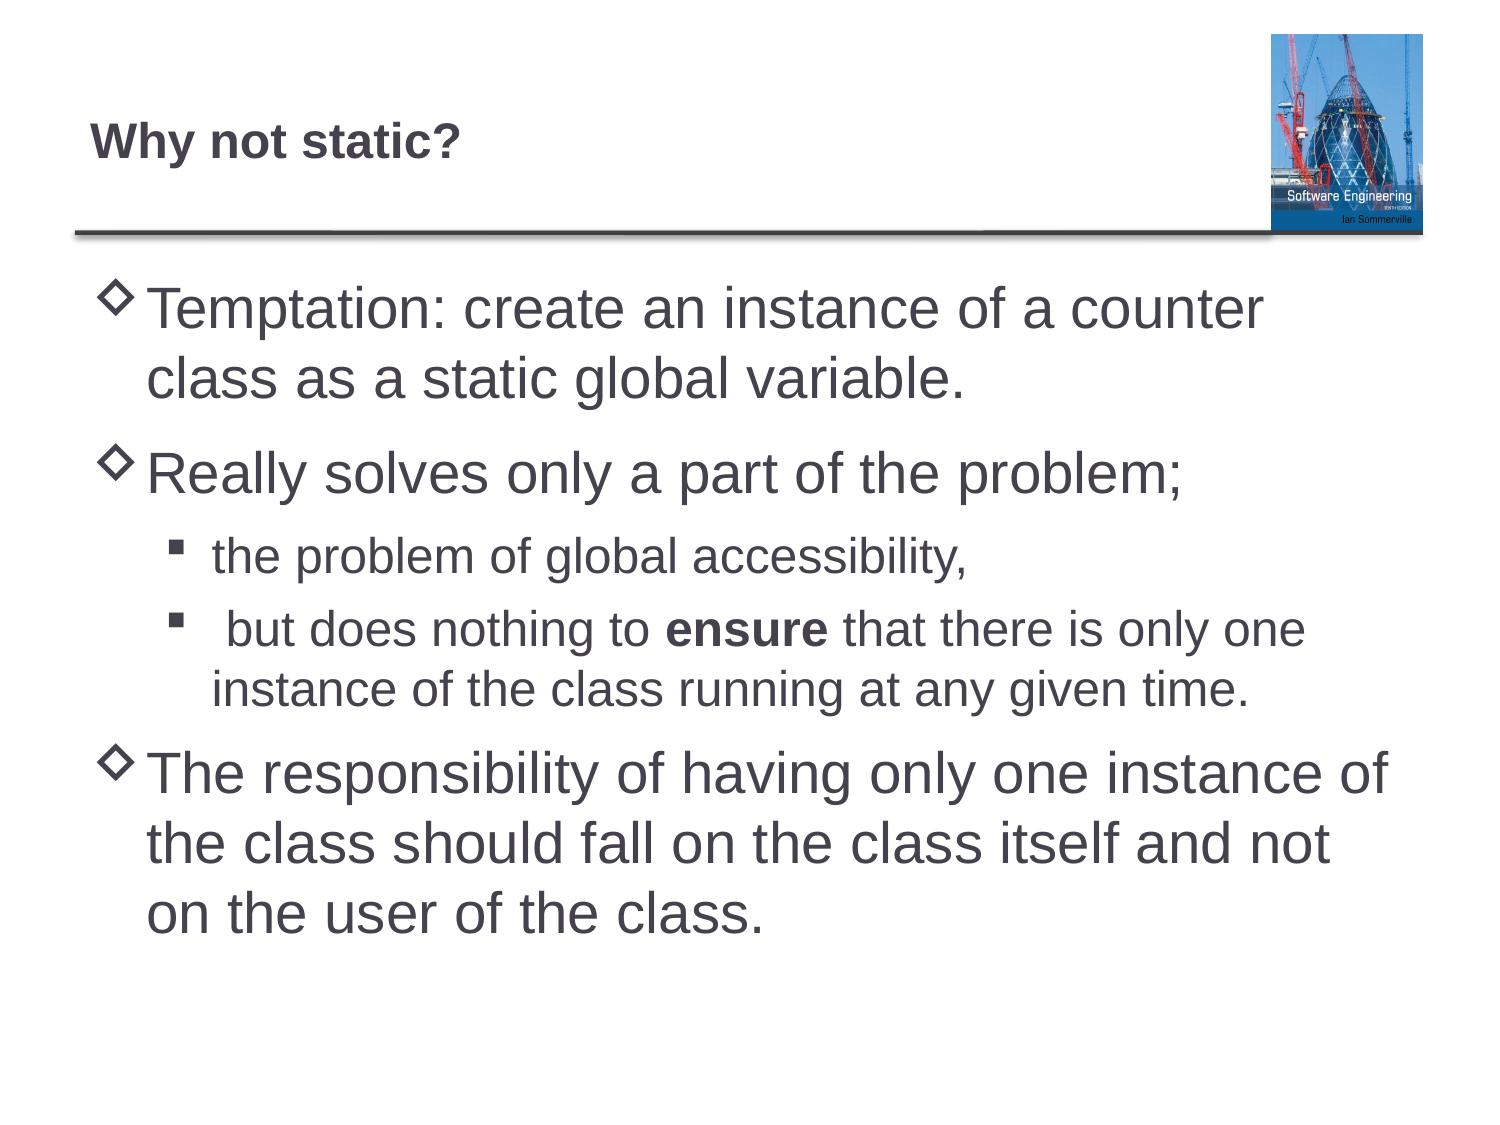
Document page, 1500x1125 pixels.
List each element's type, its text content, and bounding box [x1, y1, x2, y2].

title Why not static? [74, 44, 1272, 233]
list Temptation: create an instance of a counter class as a static global variable. Really solves only a part of the problem; the problem of global accessibility, but does nothing to ensure that there is only one instance of the class running at any given time. The responsibility of having only one instance of the class should fall on the class itself and not on the user of the class. [75, 262, 1425, 1005]
picture [1271, 34, 1423, 230]
